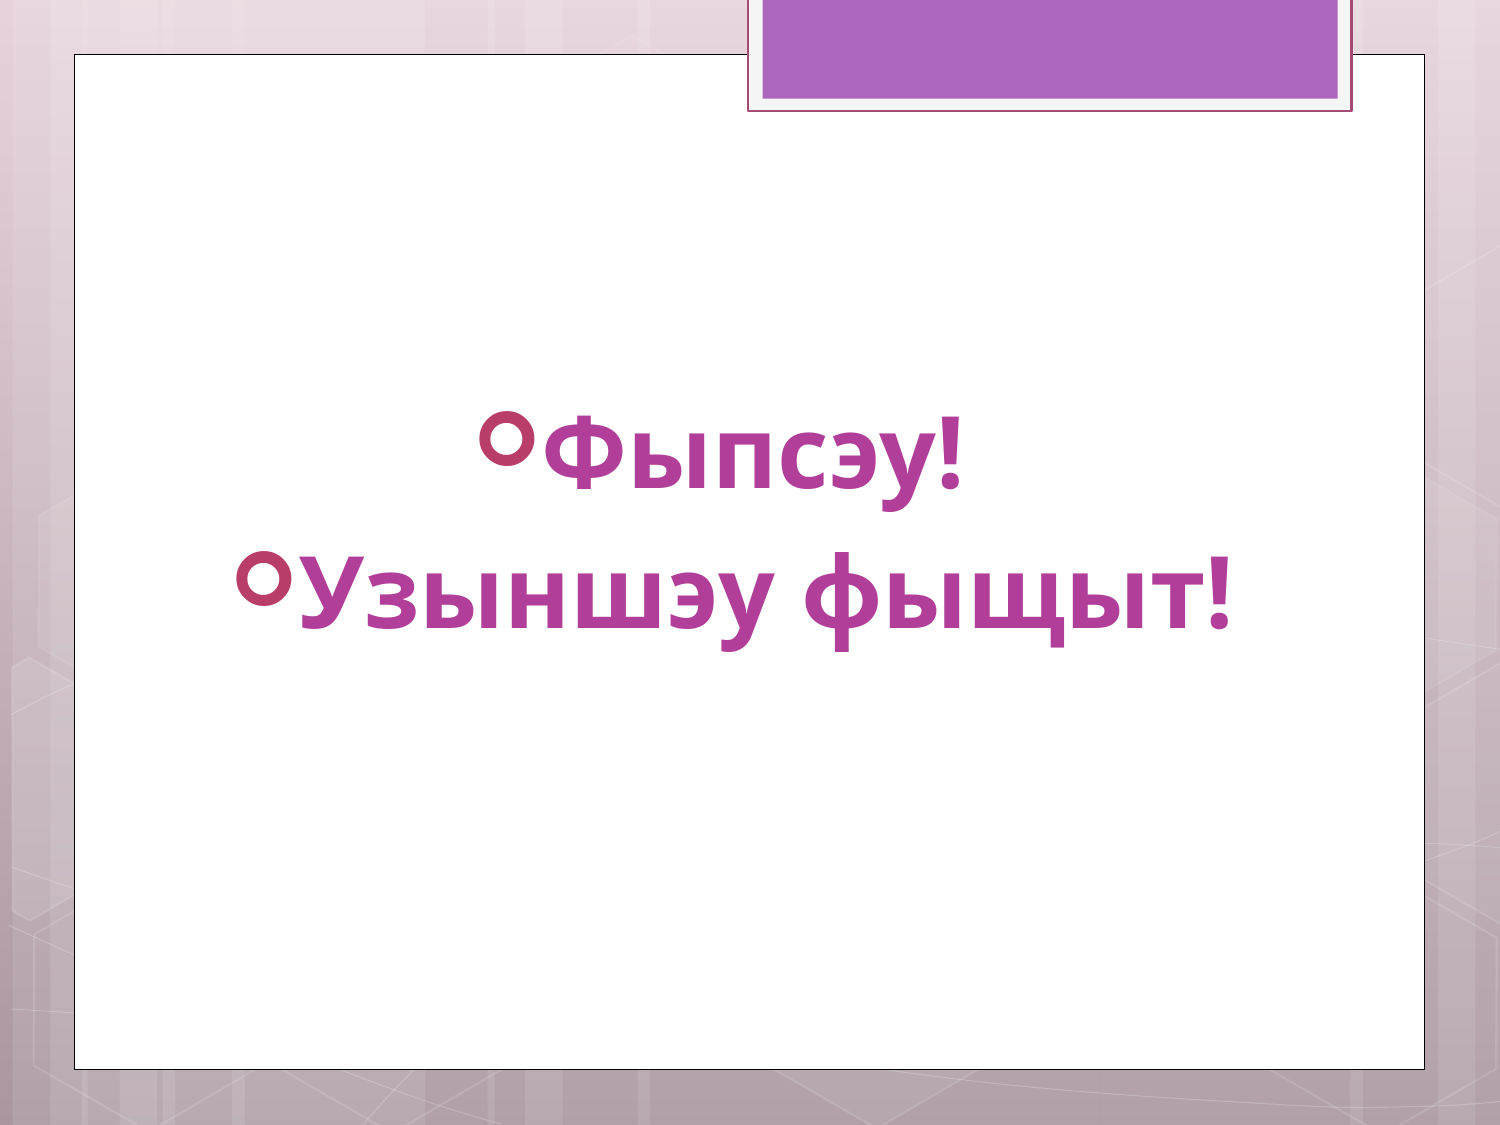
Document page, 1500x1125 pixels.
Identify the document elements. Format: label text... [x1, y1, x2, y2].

list Фыпсэу! Узыншэу фыщыт! [171, 381, 1283, 957]
